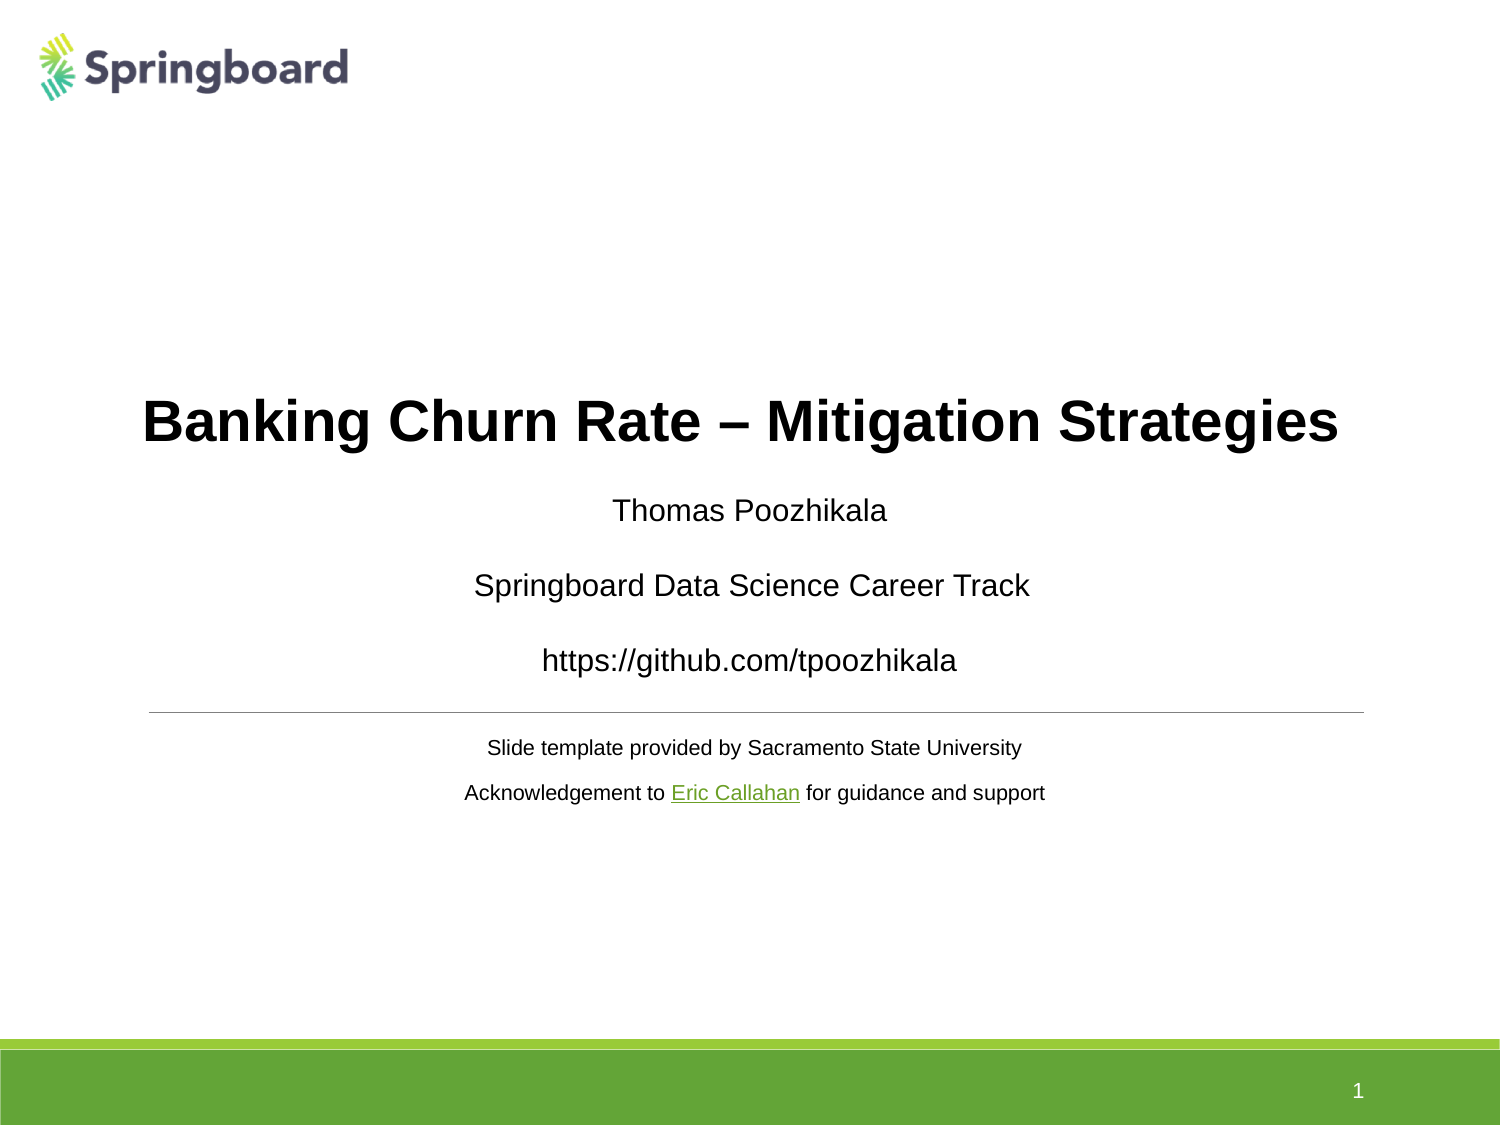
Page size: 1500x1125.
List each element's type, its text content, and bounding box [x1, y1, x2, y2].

text_box Slide template provided by Sacramento State University Acknowledgement to Eric Callahan for guidance and support [449, 721, 1061, 872]
picture [17, 7, 367, 125]
text_box Banking Churn Rate – Mitigation Strategies Thomas Poozhikala Springboard Data Science Career Track https://github.com/tpoozhikala [0, 348, 1500, 685]
slide_number 1 [1218, 1059, 1380, 1120]
